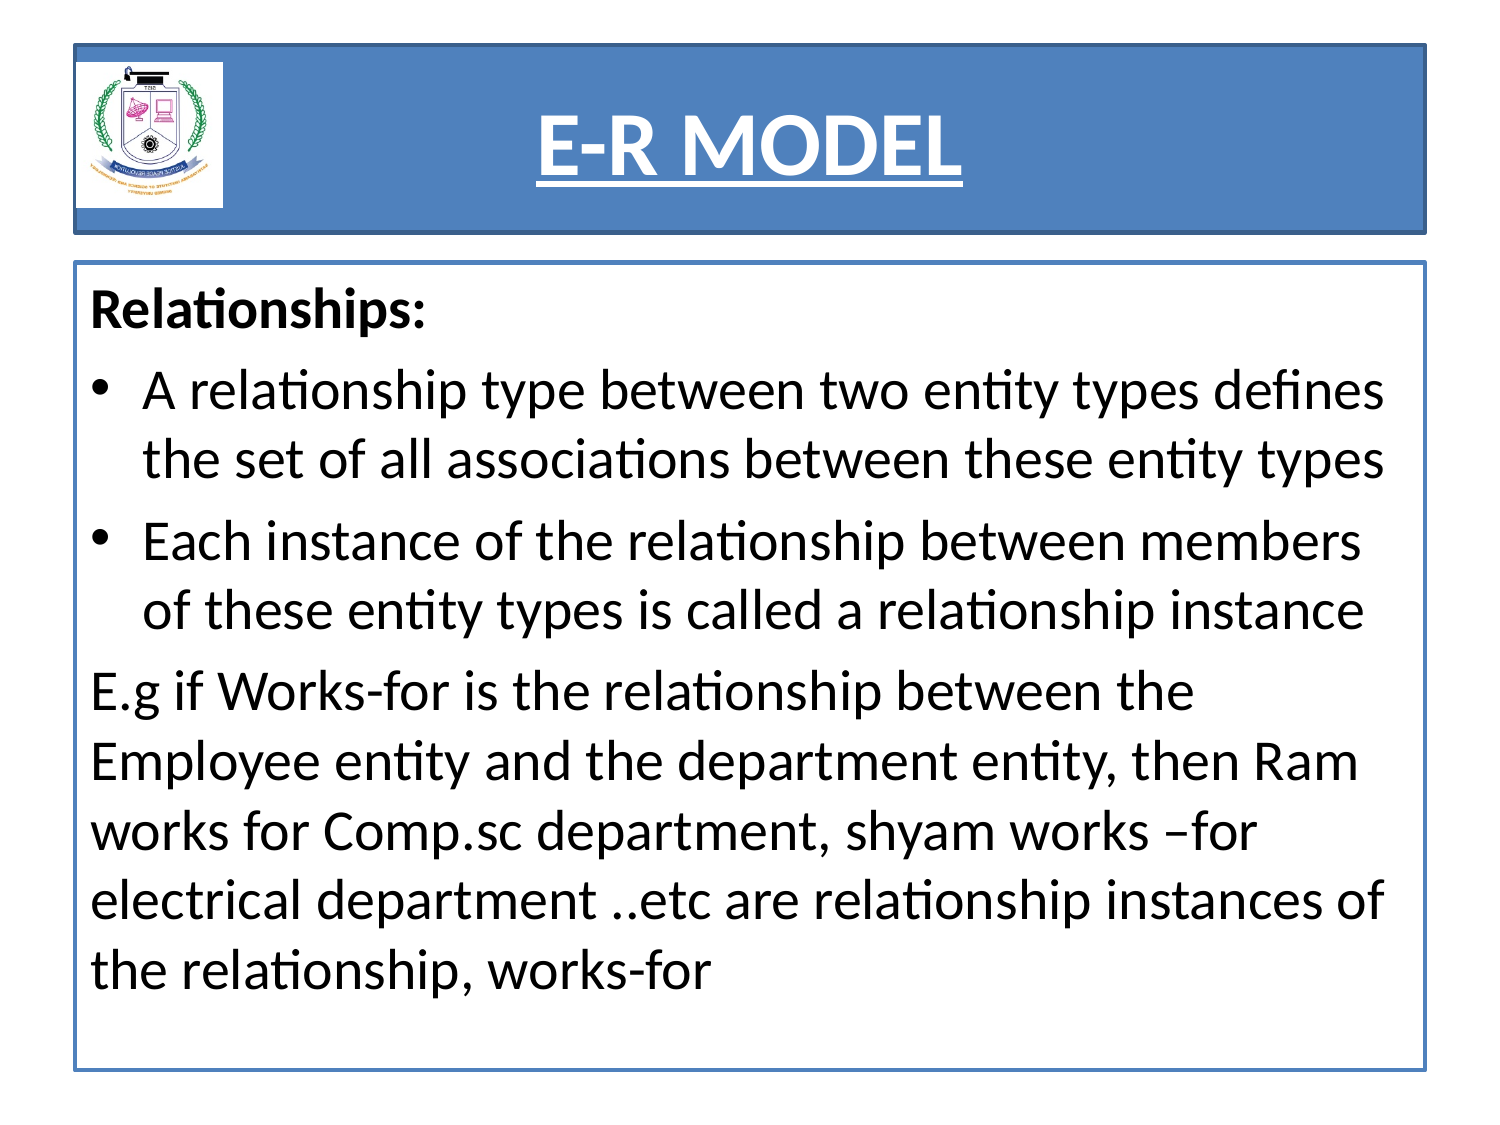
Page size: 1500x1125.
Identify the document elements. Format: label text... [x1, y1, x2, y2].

picture [76, 61, 223, 209]
list Relationships: A relationship type between two entity types defines the set of all associations between these entity types Each instance of the relationship between members of these entity types is called a relationship instance E.g if Works-for is the relationship between the Employee entity and the department entity, then Ram works for Comp.sc department, shyam works –for electrical department ..etc are relationship instances of the relationship, works-for [73, 260, 1427, 1072]
title E-R MODEL [73, 43, 1427, 235]
